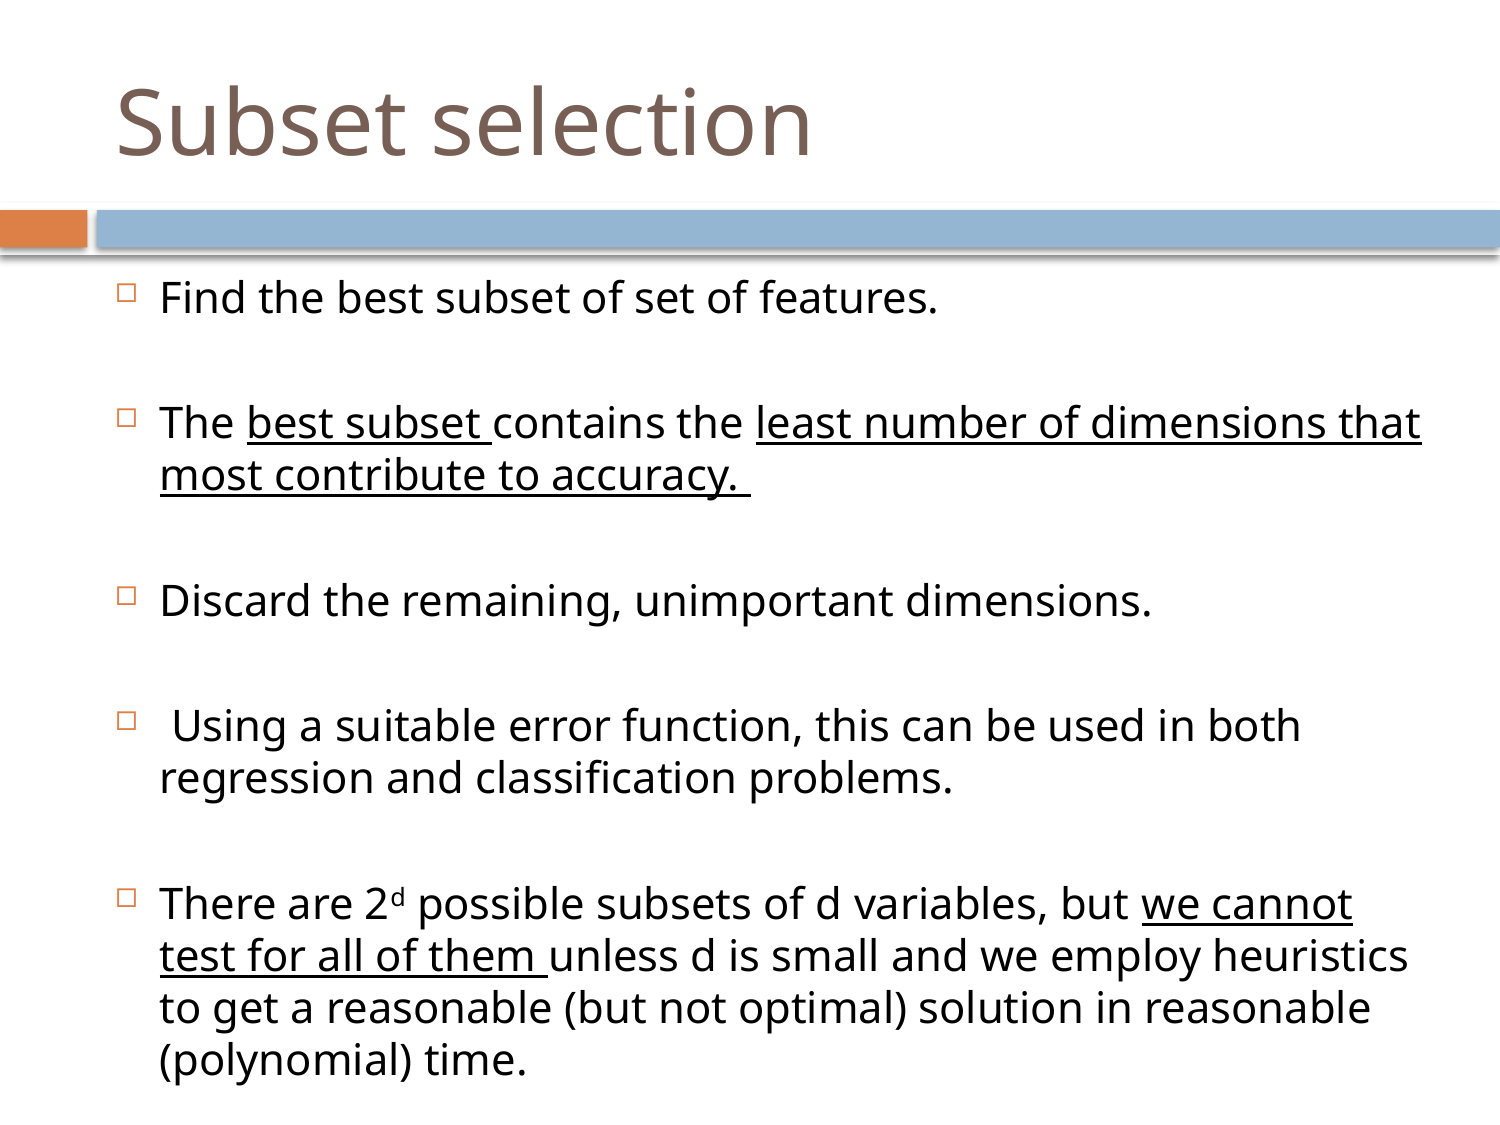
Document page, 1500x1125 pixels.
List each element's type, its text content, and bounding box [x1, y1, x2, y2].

list Find the best subset of set of features. The best subset contains the least number of dimensions that most contribute to accuracy. Discard the remaining, unimportant dimensions. Using a suitable error function, this can be used in both regression and classiﬁcation problems. There are 2d possible subsets of d variables, but we cannot test for all of them unless d is small and we employ heuristics to get a reasonable (but not optimal) solution in reasonable (polynomial) time. [100, 262, 1438, 1100]
title Subset selection [100, 37, 1438, 200]
